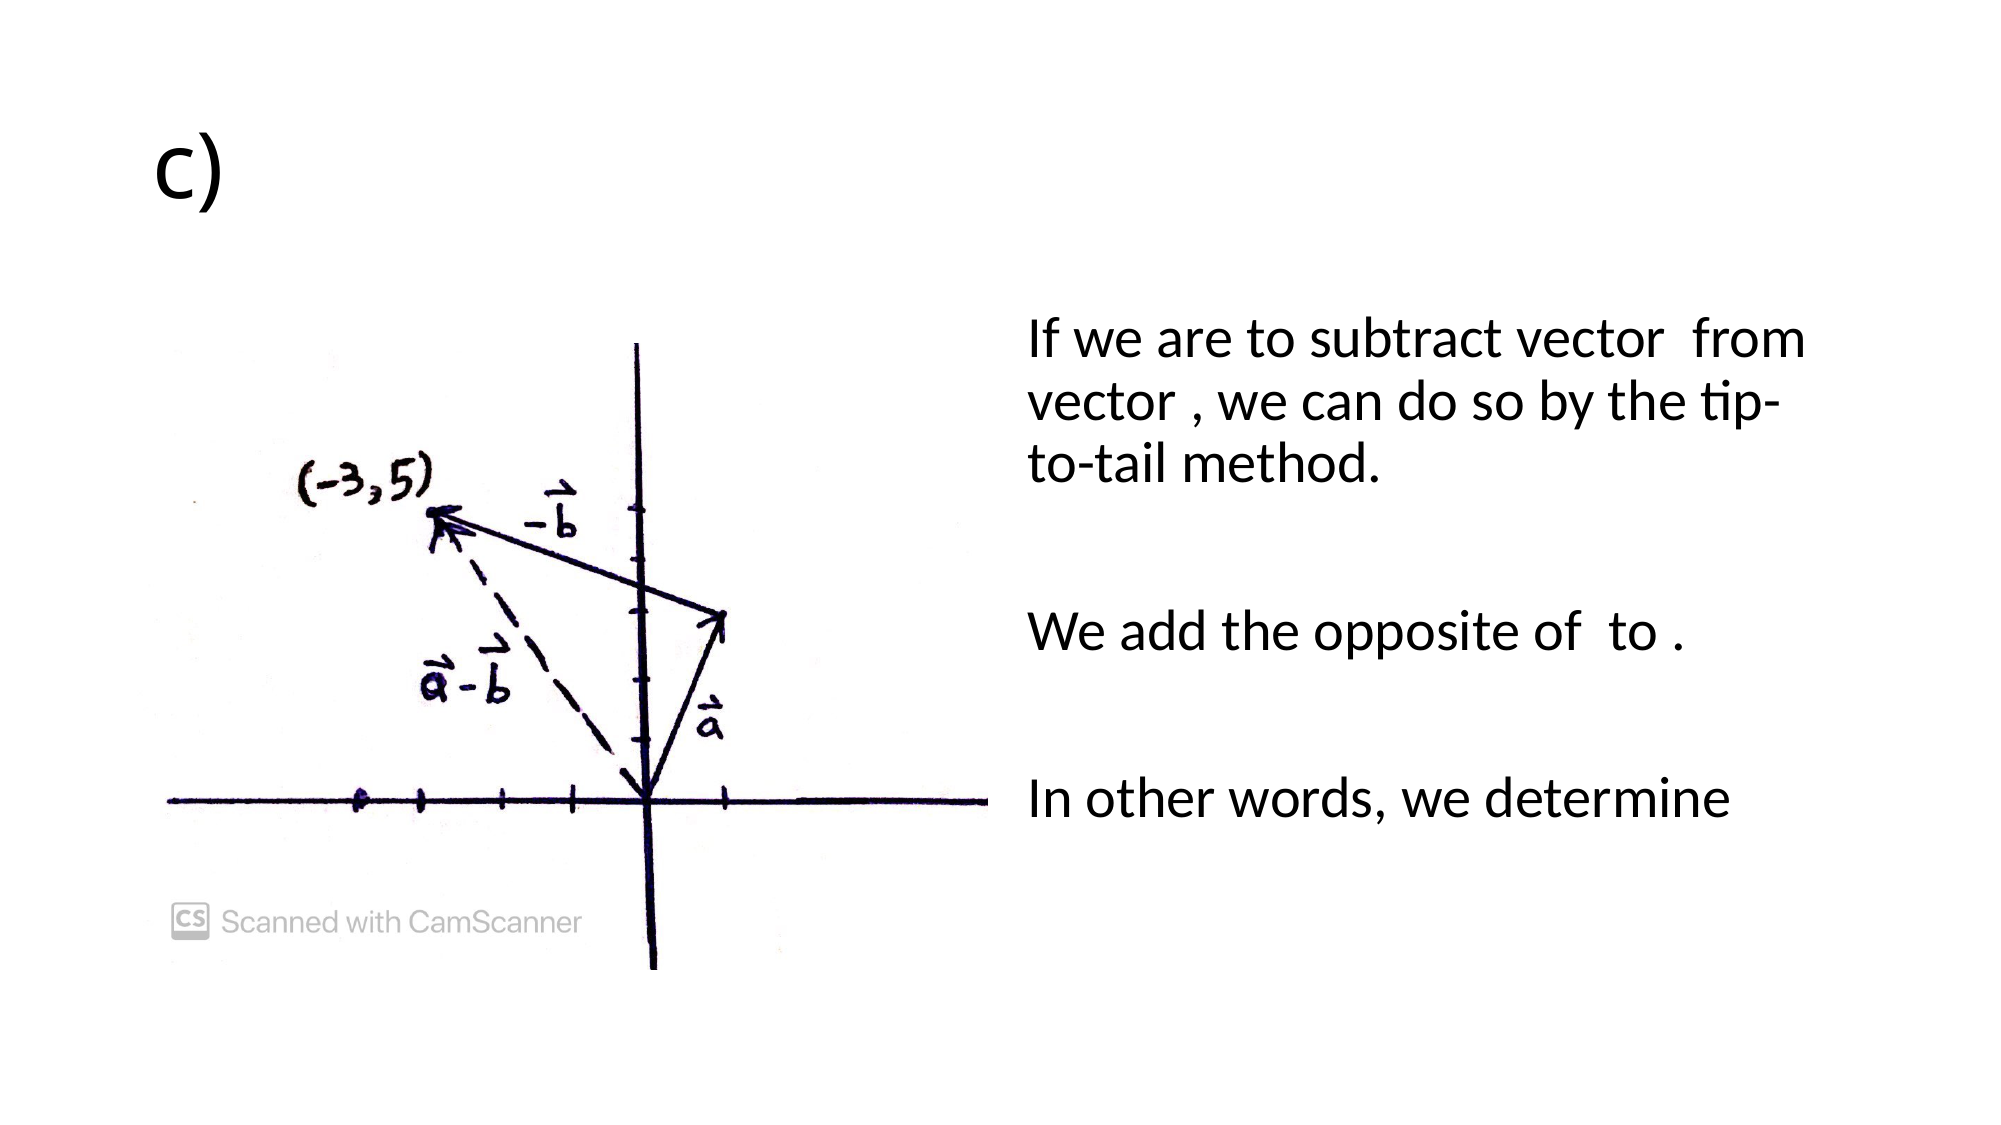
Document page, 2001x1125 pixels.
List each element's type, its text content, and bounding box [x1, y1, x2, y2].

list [137, 343, 988, 970]
title c) [137, 59, 1863, 278]
